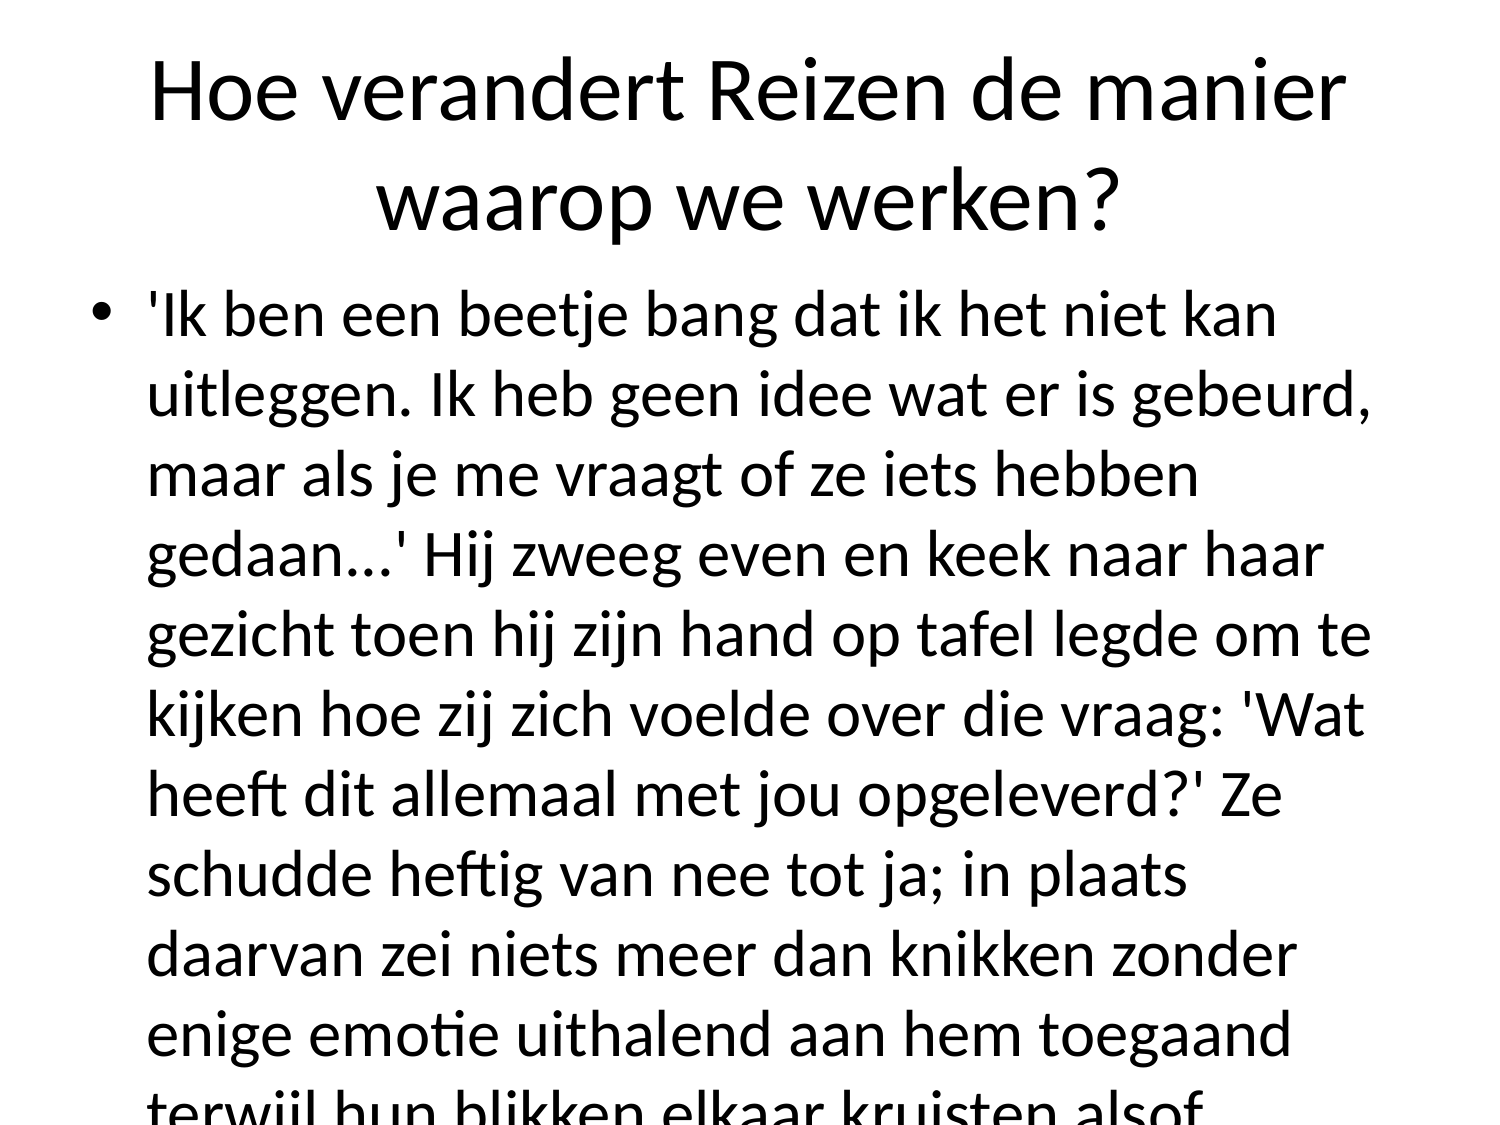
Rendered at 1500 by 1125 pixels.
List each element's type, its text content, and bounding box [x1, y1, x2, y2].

list 'Ik ben een beetje bang dat ik het niet kan uitleggen. Ik heb geen idee wat er is gebeurd, maar als je me vraagt of ze iets hebben gedaan...' Hij zweeg even en keek naar haar gezicht toen hij zijn hand op tafel legde om te kijken hoe zij zich voelde over die vraag: 'Wat heeft dit allemaal met jou opgeleverd?' Ze schudde heftig van nee tot ja; in plaats daarvan zei niets meer dan knikken zonder enige emotie uithalend aan hem toegaand terwijl hun blikken elkaar kruisten alsof iemand hen had aangeraakt... '...maar nu weet jij wel waarom.' Zijn blik gleed door mijn hoofd heen zodat alles wazig werd geworden -- zelfs al was deze woorden nog steeds zo helder mogelijk geweest! Maar toch kon niemand anders denken waar wij ons begonnen waren gekomen ... En dus bleef onze relatie bestaan zoals altijd doorgaan totdat alle andere dingen weer normaal werden uitgevoerd - behalve voor mij zelf ook omdat iedereen wist wie We hadden gehad voordat Wij vertrokkengingen!' De tranen [75, 262, 1425, 1005]
title Hoe verandert Reizen de manier waarop we werken? [75, 45, 1425, 233]
